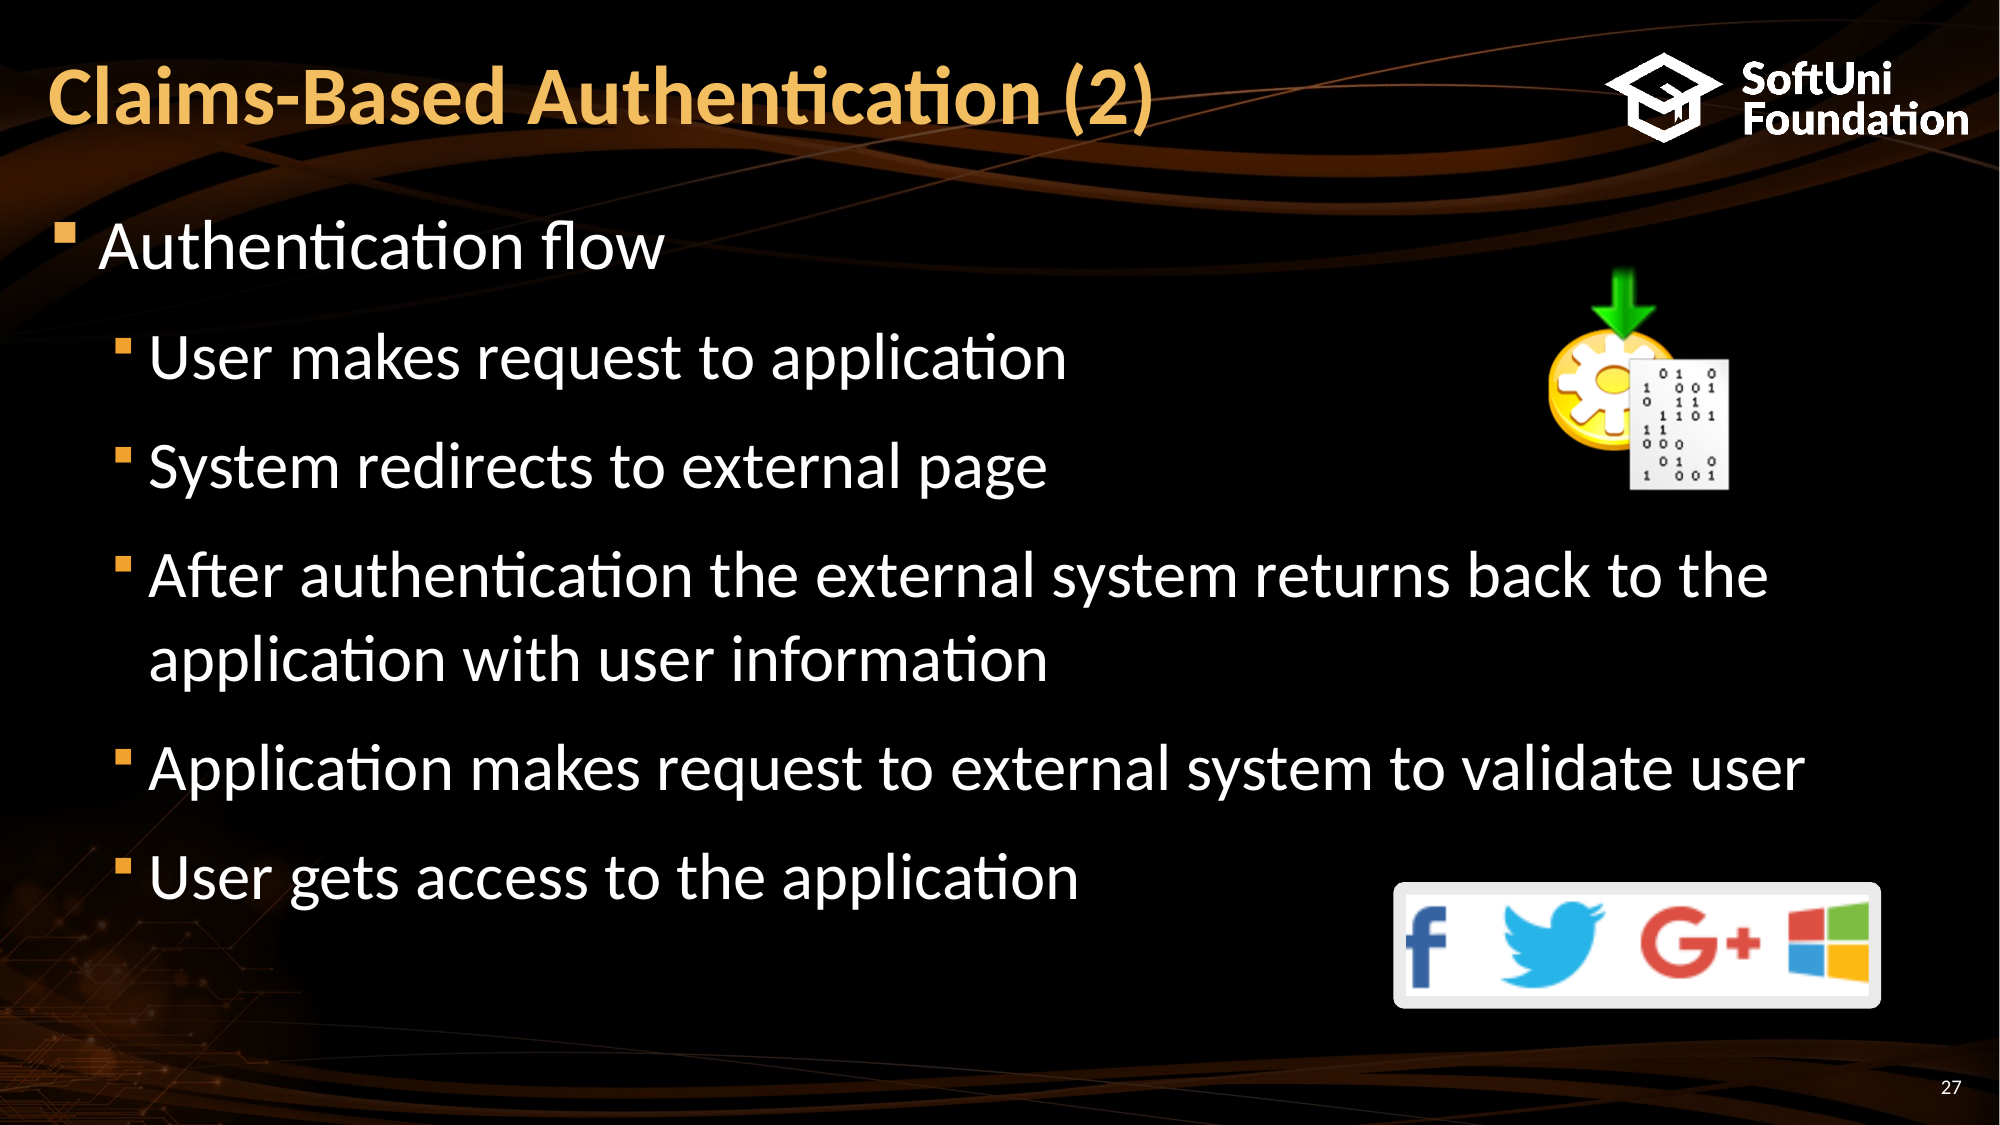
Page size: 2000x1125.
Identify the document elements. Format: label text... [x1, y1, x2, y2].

picture [0, 0, 2000, 1125]
title Claims-Based Authentication (2) [30, 6, 1602, 189]
list Authentication flow User makes request to application System redirects to external page After authentication the external system returns back to the application with user information Application makes request to external system to validate user User gets access to the application [31, 188, 1968, 1103]
